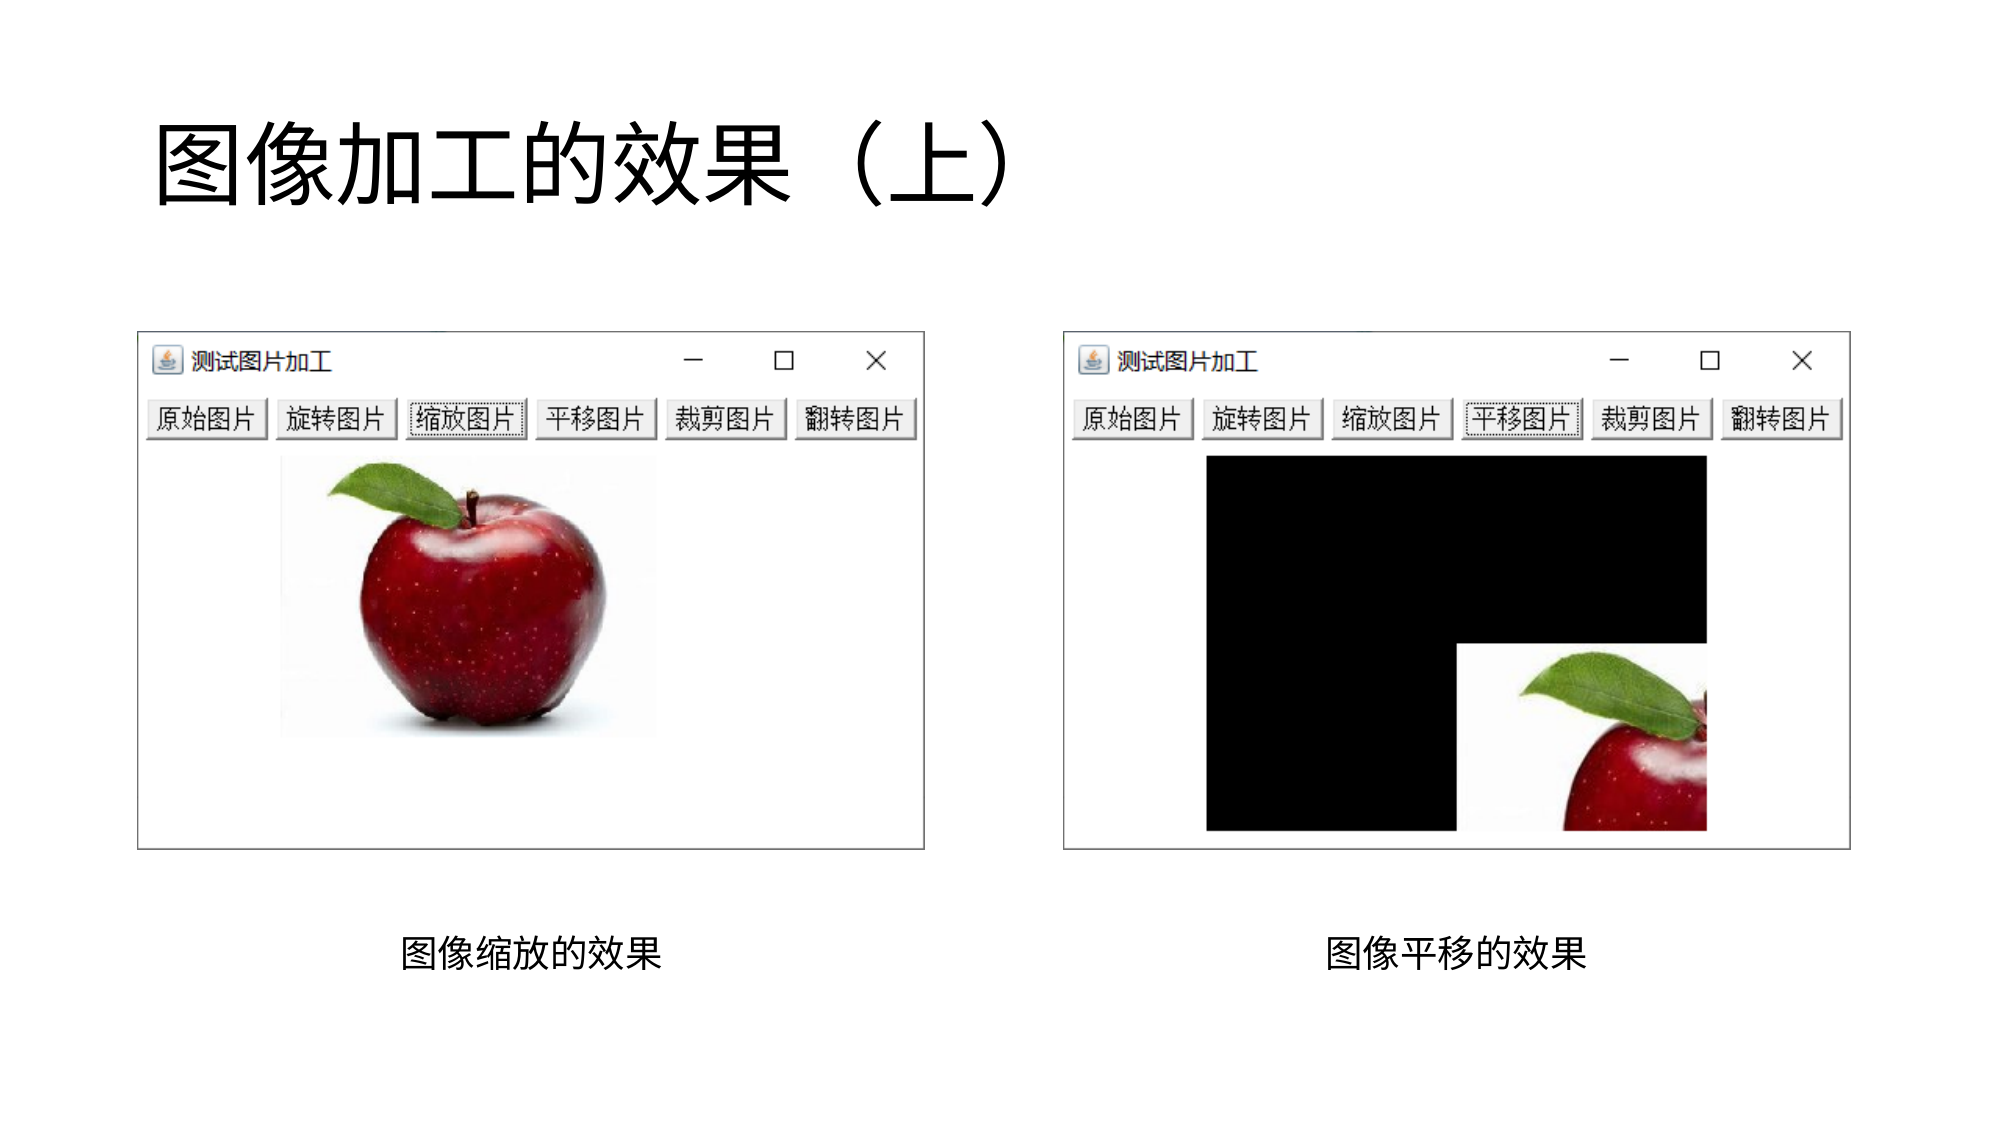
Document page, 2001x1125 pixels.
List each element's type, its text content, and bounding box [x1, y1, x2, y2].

text_box 图像缩放的效果 [385, 922, 678, 983]
title 图像加工的效果（上） [137, 59, 1863, 278]
picture [1063, 331, 1851, 850]
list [137, 331, 925, 850]
text_box 图像平移的效果 [1310, 922, 1603, 983]
